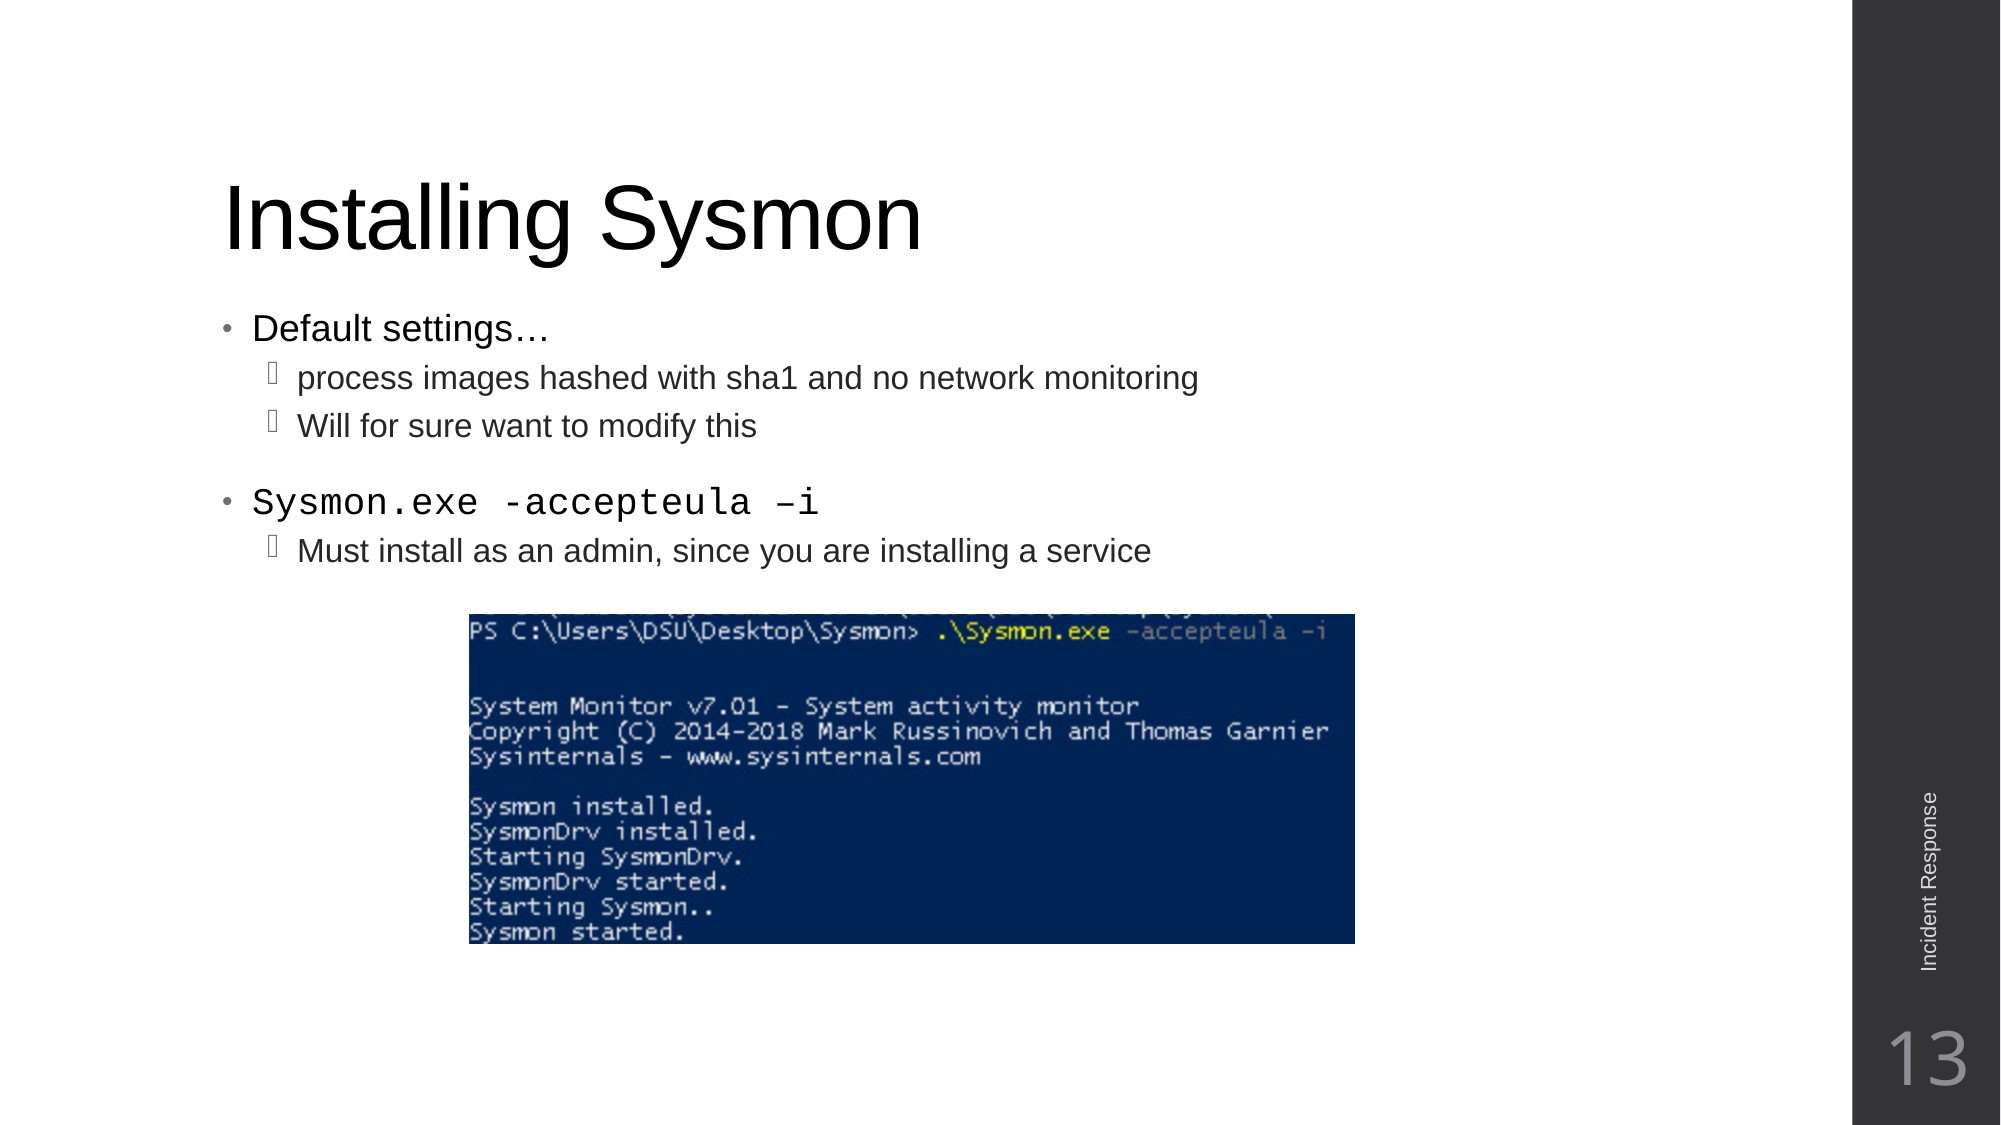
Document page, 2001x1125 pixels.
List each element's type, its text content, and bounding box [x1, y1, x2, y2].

footer Incident Response [1897, 400, 1958, 988]
picture [469, 613, 1355, 944]
title Installing Sysmon [206, 60, 1797, 278]
list Default settings… process images hashed with sha1 and no network monitoring Will for sure want to modify this Sysmon.exe -accepteula –i Must install as an admin, since you are installing a service [206, 299, 1617, 1014]
slide_number 13 [1852, 1012, 2000, 1110]
